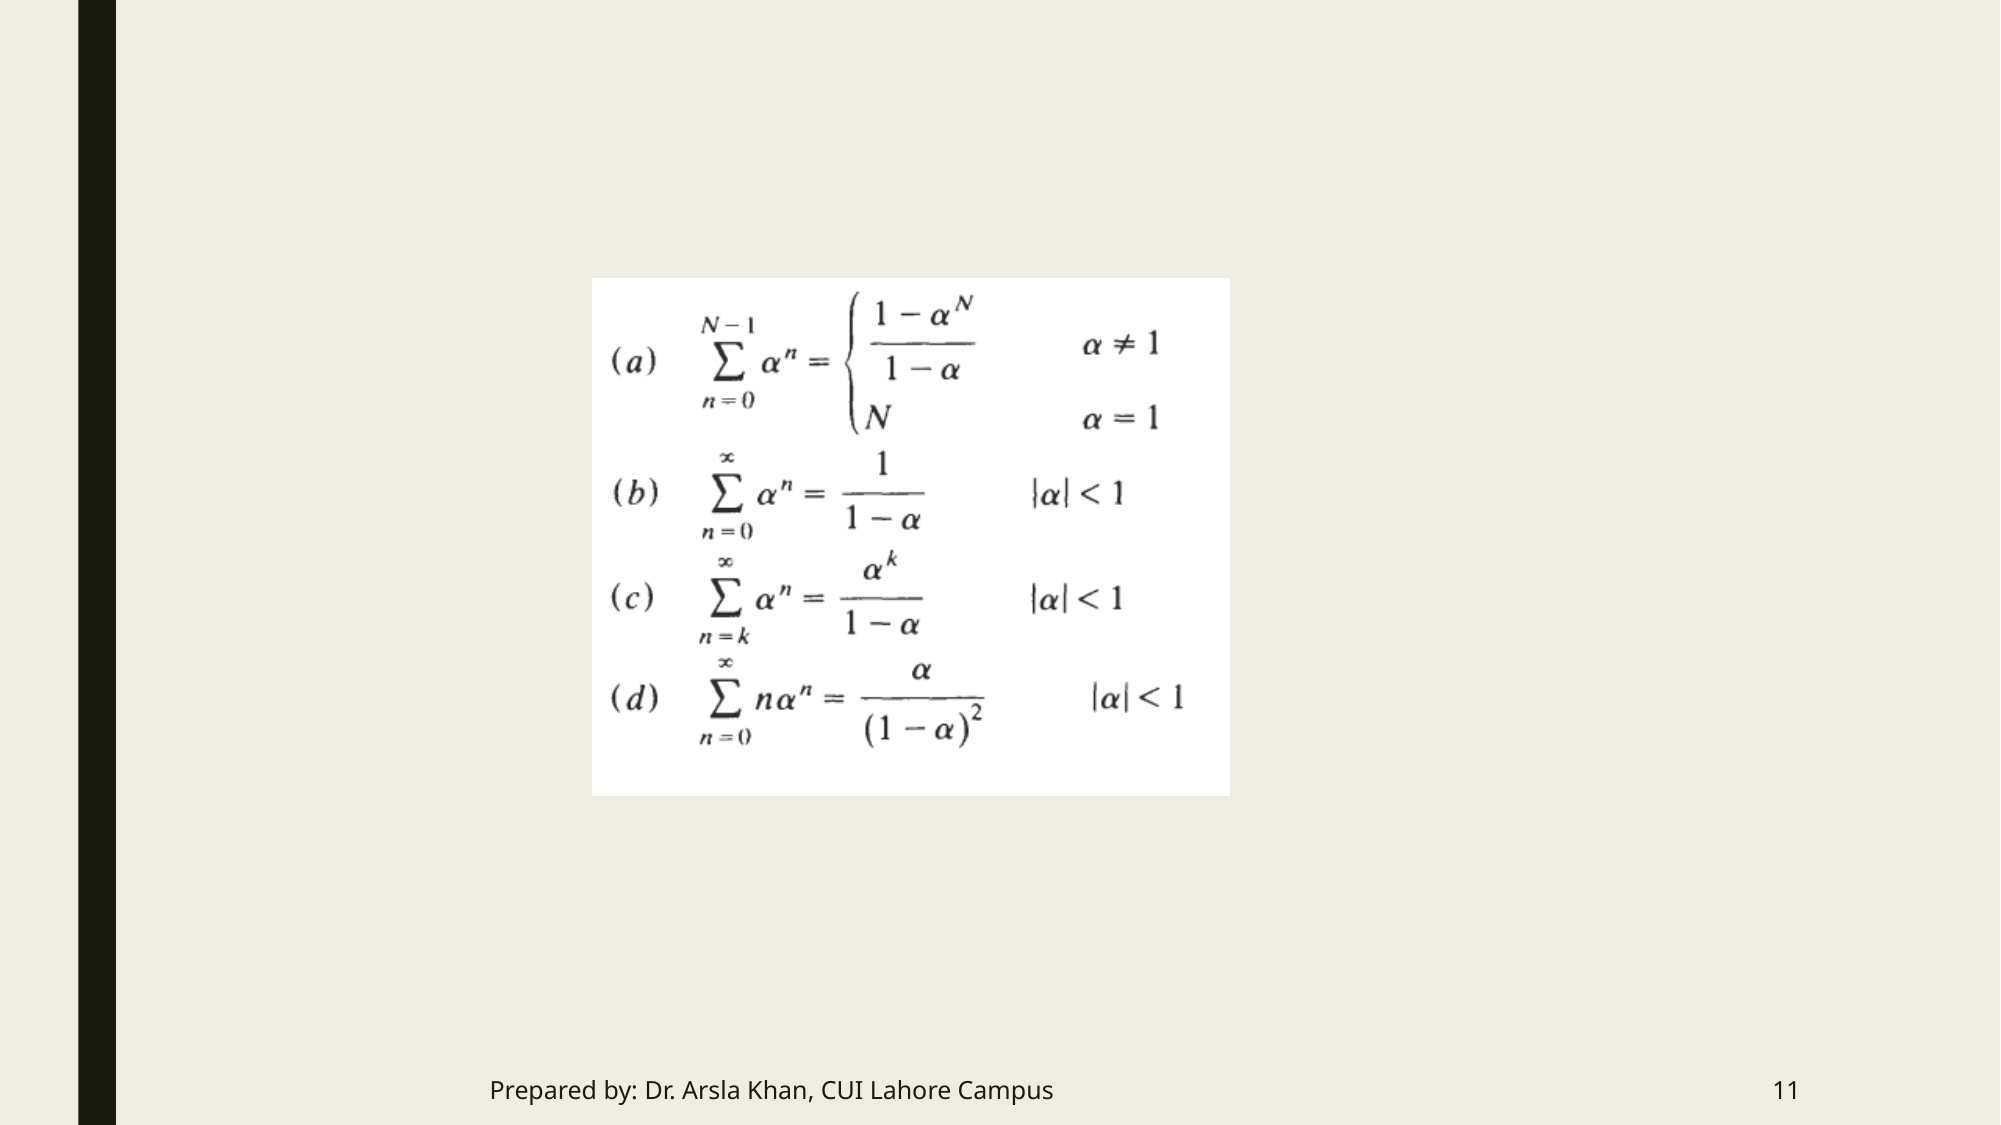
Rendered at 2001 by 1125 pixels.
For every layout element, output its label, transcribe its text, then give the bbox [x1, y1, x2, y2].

picture [592, 278, 1230, 796]
slide_number 11 [1553, 1058, 1816, 1125]
footer Prepared by: Dr. Arsla Khan, CUI Lahore Campus [474, 1058, 1505, 1125]
